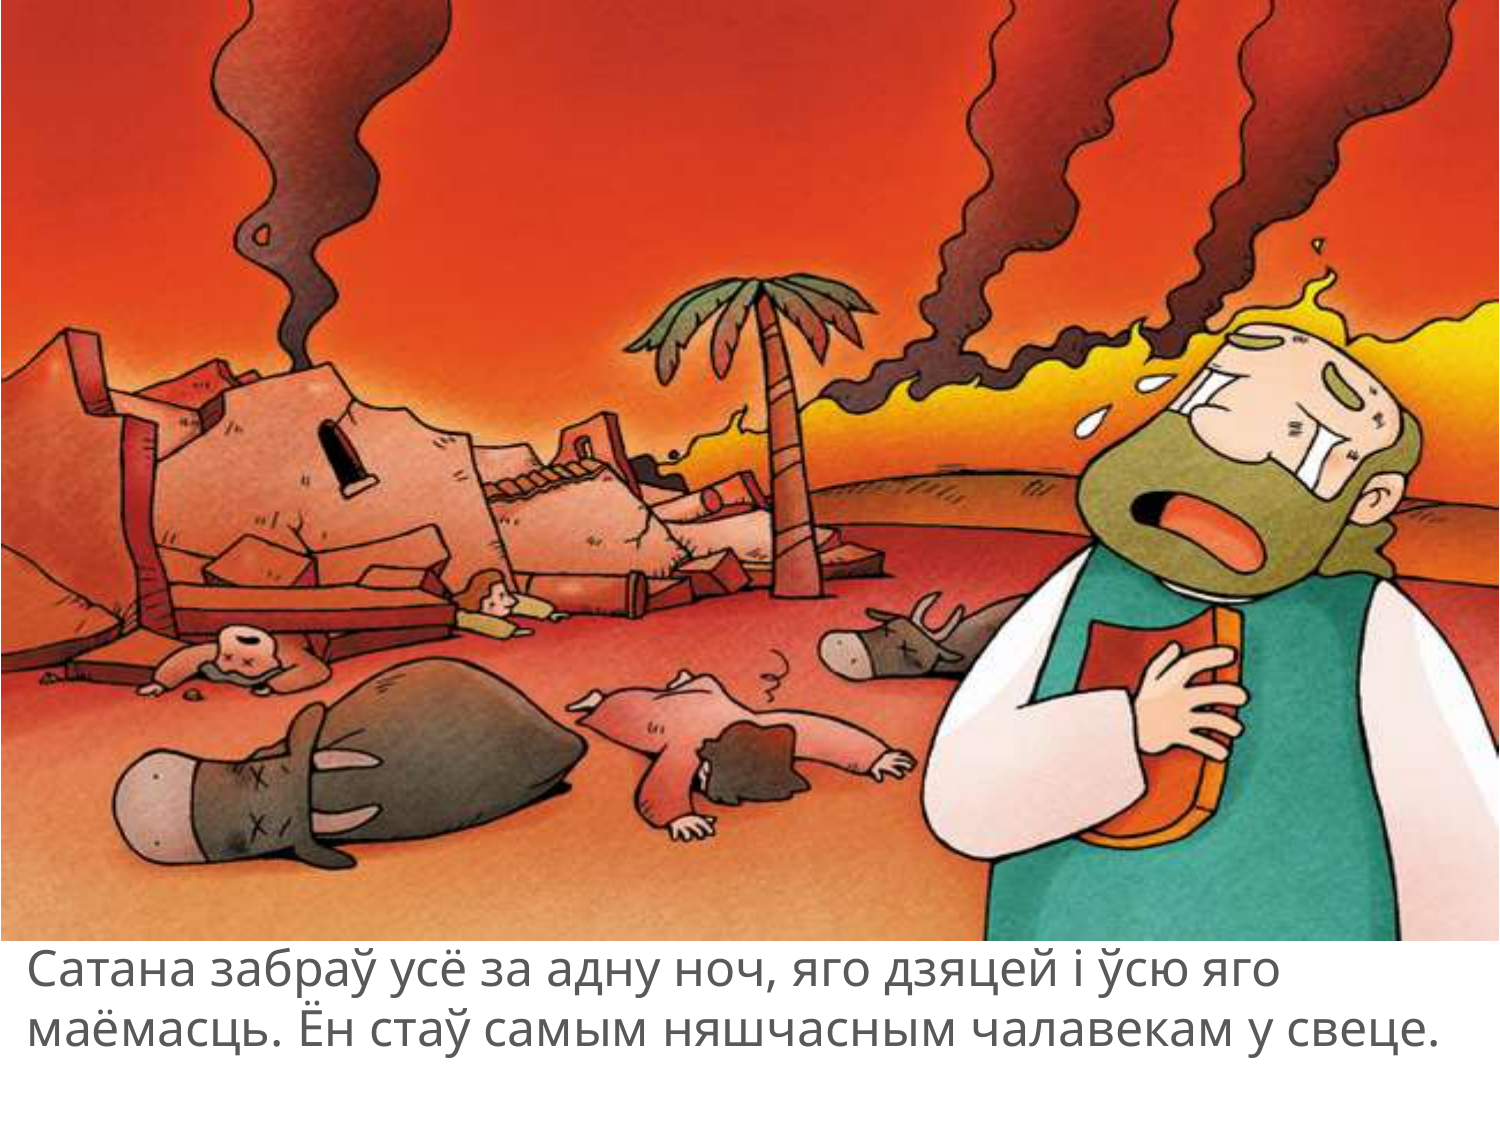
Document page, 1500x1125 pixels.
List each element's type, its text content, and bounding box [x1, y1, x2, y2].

picture [1, 0, 1499, 941]
text_box Сатана забраў усё за адну ноч, яго дзяцей і ўсю яго маёмасць. Ён стаў самым няшчасным чалавекам у свеце. [11, 948, 1498, 1064]
